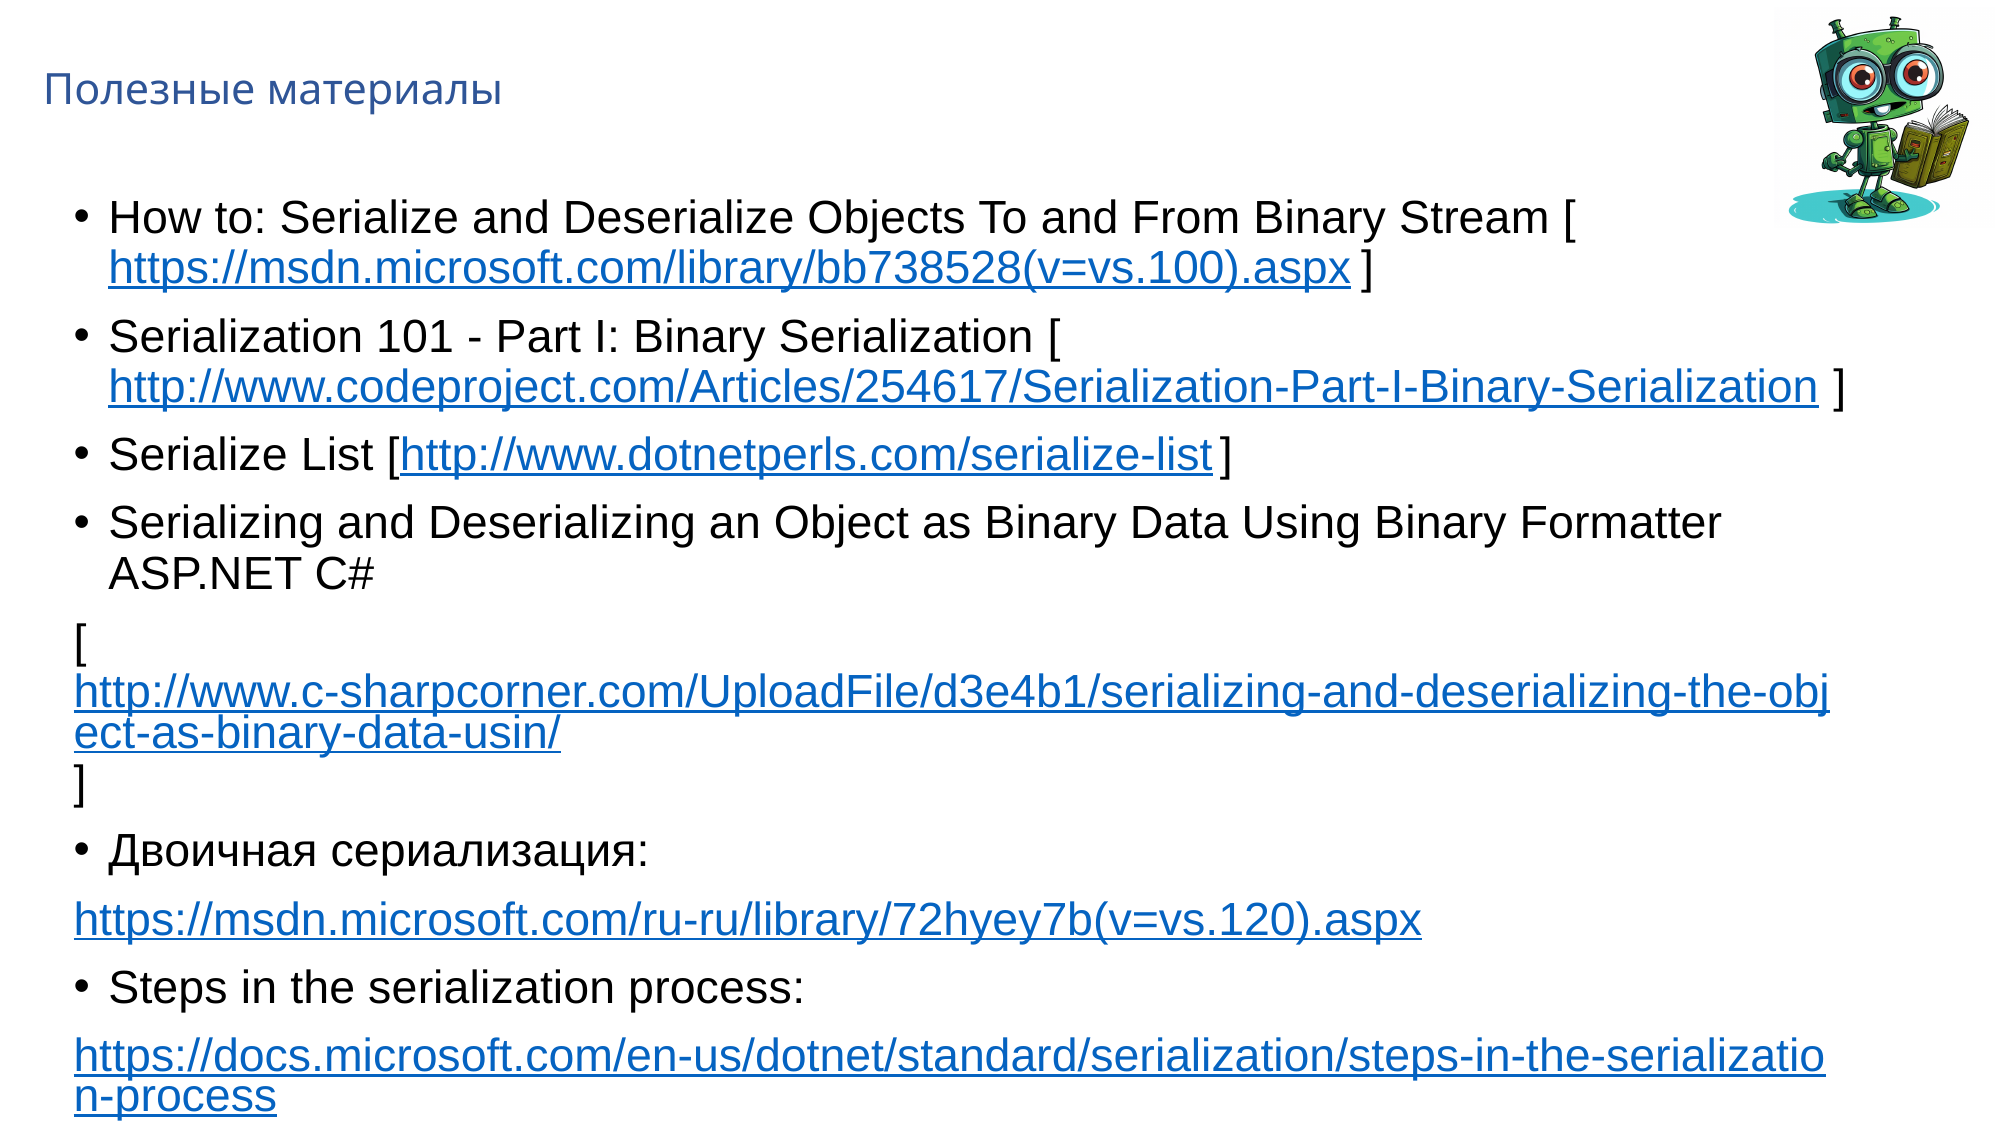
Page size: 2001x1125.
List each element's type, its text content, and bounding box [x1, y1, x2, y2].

list How to: Serialize and Deserialize Objects To and From Binary Stream [https://msdn.microsoft.com/library/bb738528(v=vs.100).aspx] Serialization 101 - Part I: Binary Serialization [http://www.codeproject.com/Articles/254617/Serialization-Part-I-Binary-Serialization] Serialize List [http://www.dotnetperls.com/serialize-list] Serializing and Deserializing an Object as Binary Data Using Binary Formatter ASP.NET C# [http://www.c-sharpcorner.com/UploadFile/d3e4b1/serializing-and-deserializing-the-object-as-binary-data-usin/] Двоичная сериализация: https://msdn.microsoft.com/ru-ru/library/72hyey7b(v=vs.120).aspx Steps in the serialization process: https://docs.microsoft.com/en-us/dotnet/standard/serialization/steps-in-the-serialization-process [58, 185, 1863, 1091]
picture [1774, 7, 1995, 228]
title Полезные материалы [27, 59, 1863, 122]
